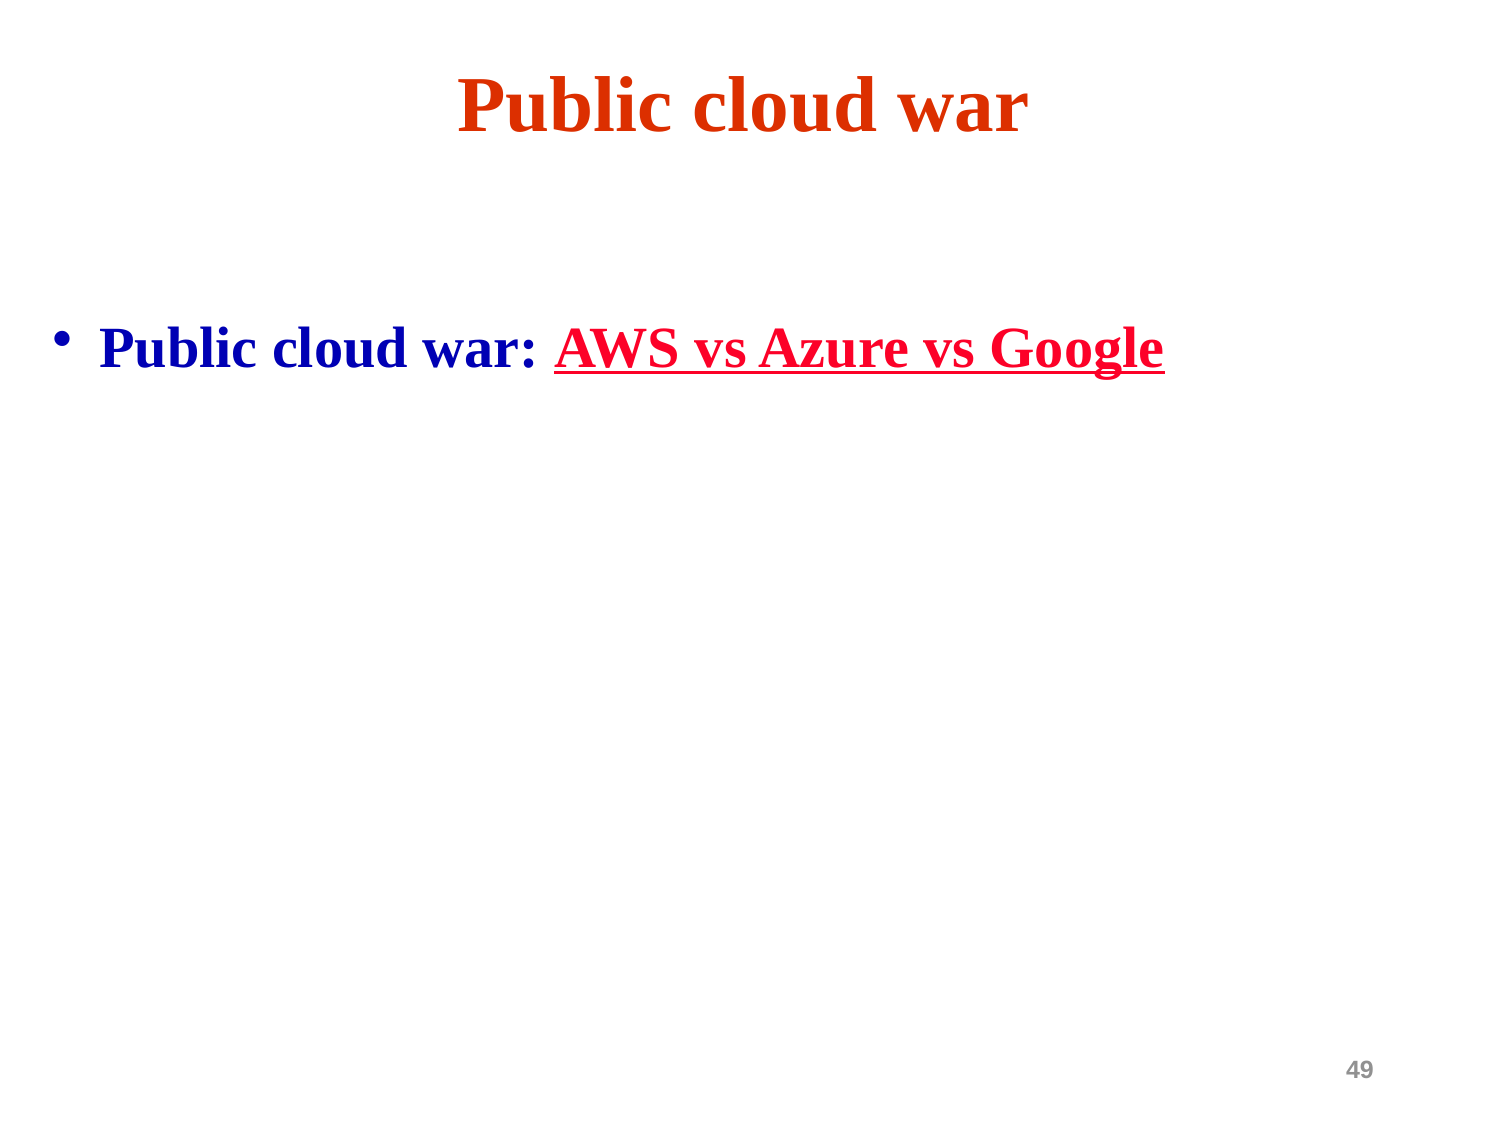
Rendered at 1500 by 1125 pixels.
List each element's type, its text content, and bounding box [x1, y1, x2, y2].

title Public cloud war [37, 50, 1450, 163]
list Public cloud war: AWS vs Azure vs Google [37, 310, 1450, 611]
